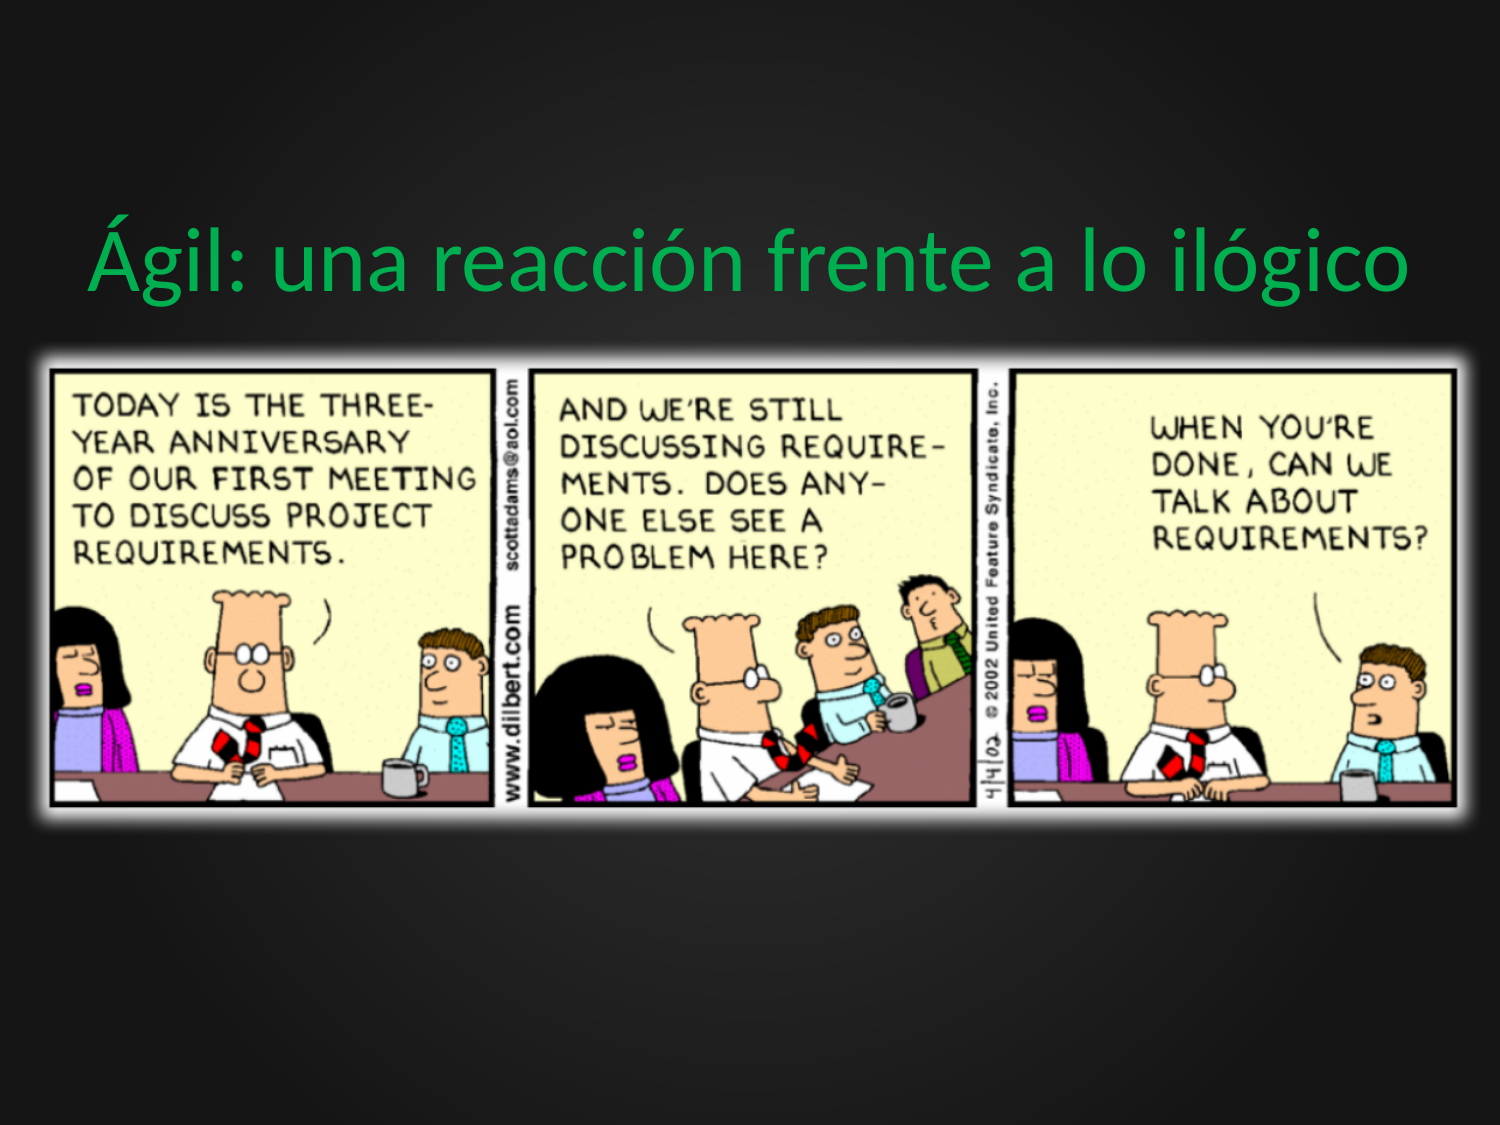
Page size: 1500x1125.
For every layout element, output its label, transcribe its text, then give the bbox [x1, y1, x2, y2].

picture [0, 0, 1500, 1125]
title Ágil: una reacción frente a lo ilógico [64, 162, 1436, 339]
